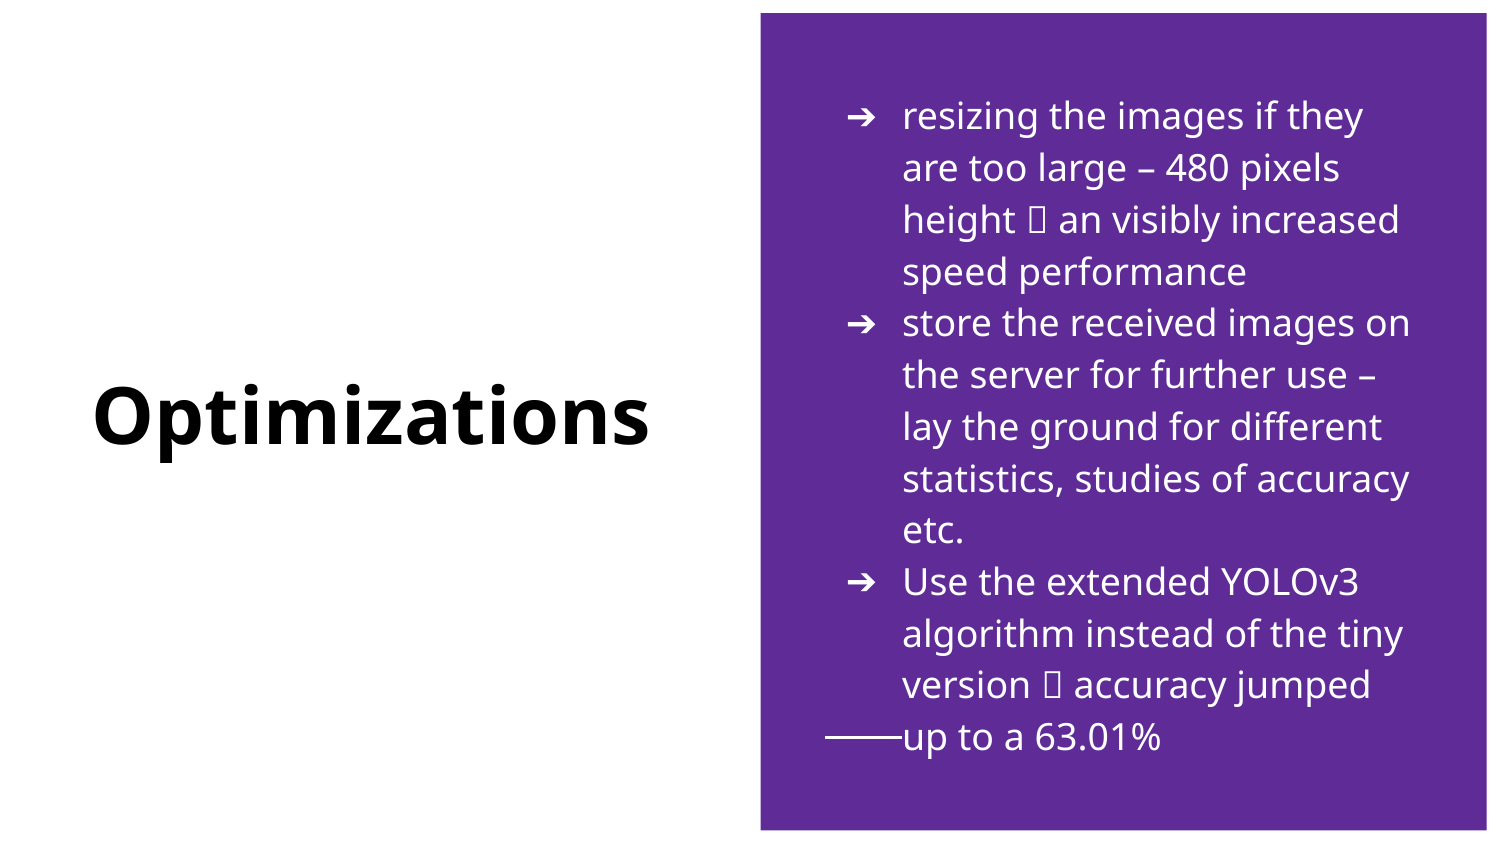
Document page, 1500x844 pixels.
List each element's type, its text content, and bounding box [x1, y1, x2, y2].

list resizing the images if they are too large – 480 pixels height  an visibly increased speed performance store the received images on the server for further use – lay the ground for different statistics, studies of accuracy etc. Use the extended YOLOv3 algorithm instead of the tiny version  accuracy jumped up to a 63.01% [812, 118, 1442, 725]
title Optimizations [39, 224, 704, 476]
